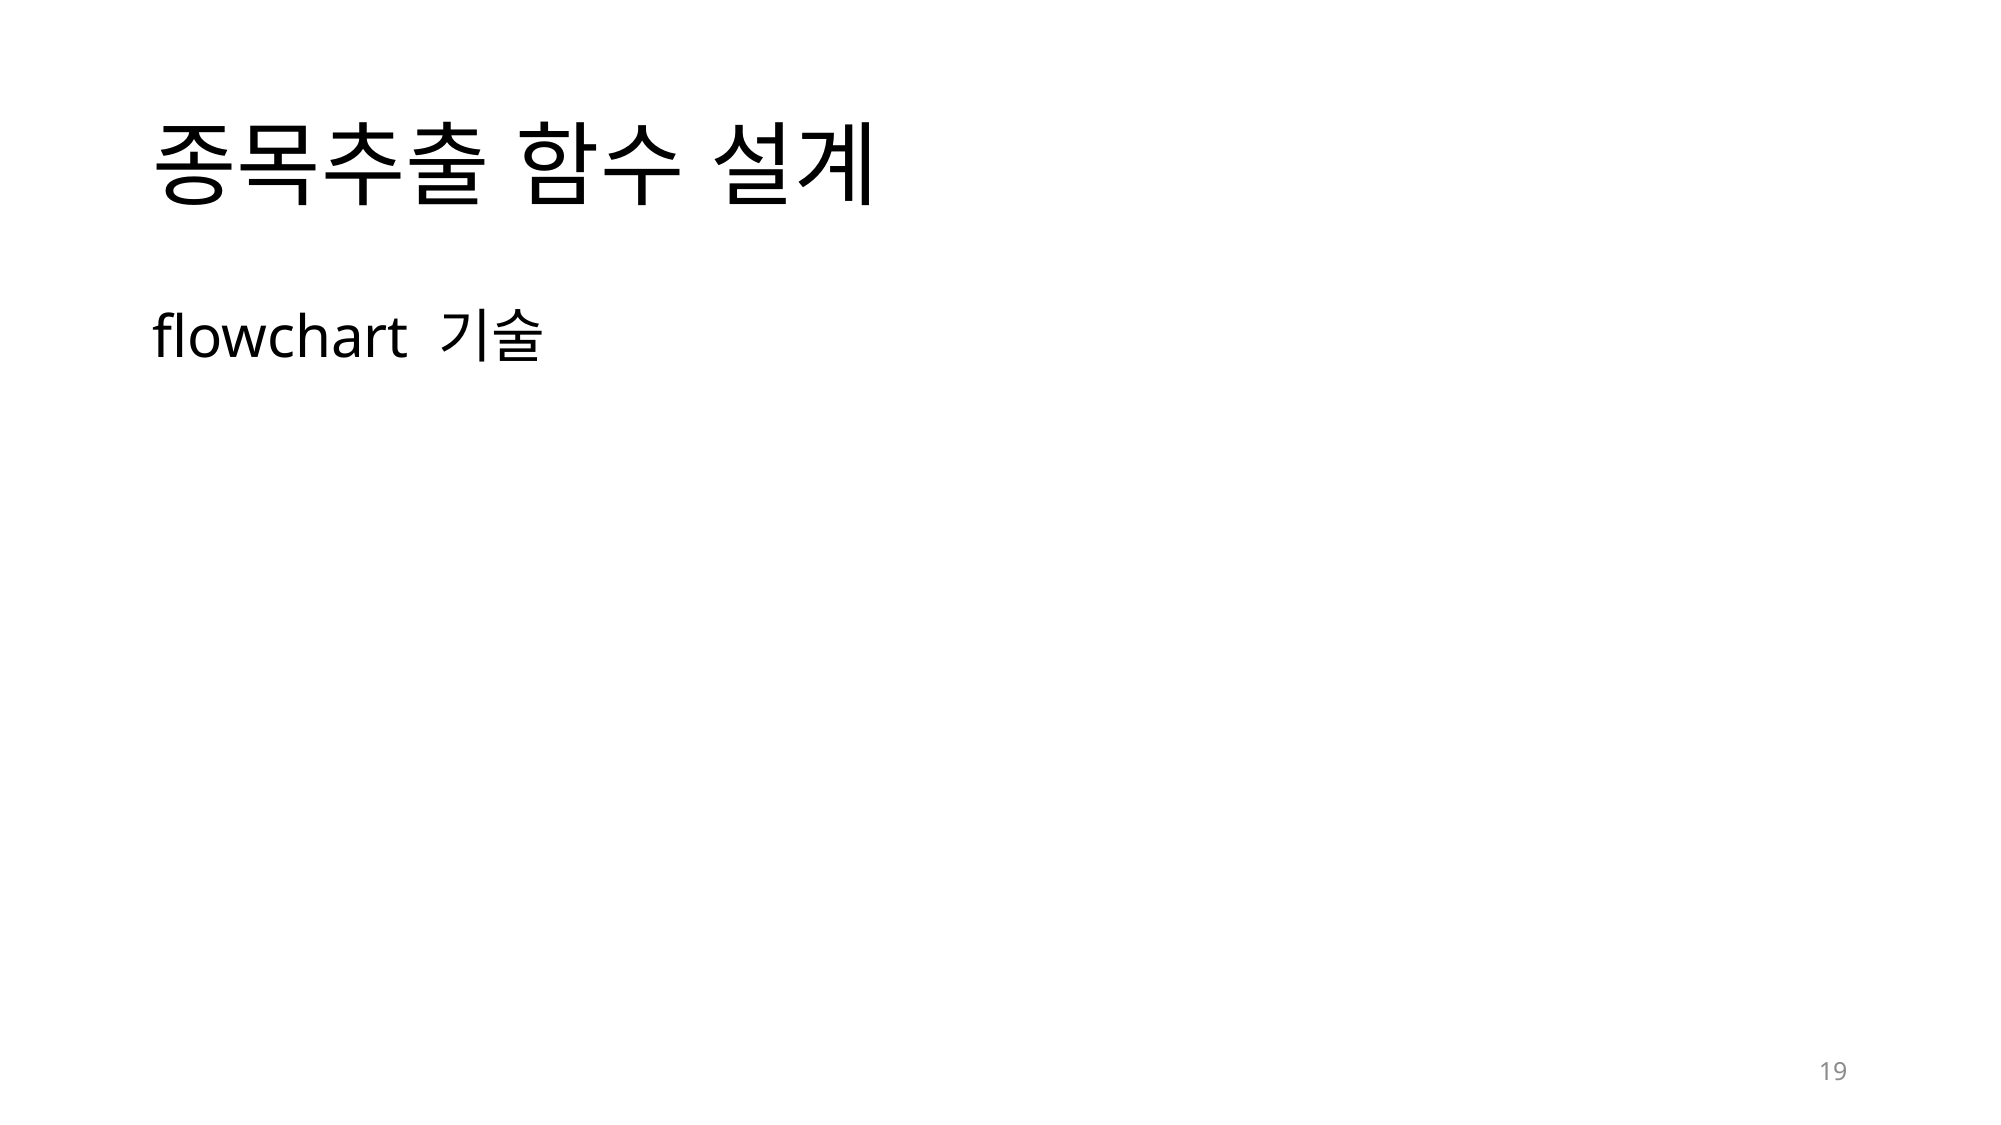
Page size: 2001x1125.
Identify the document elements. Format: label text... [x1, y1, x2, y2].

list flowchart 기술 [137, 299, 1863, 1014]
slide_number 19 [1412, 1042, 1863, 1103]
title 종목추출 함수 설계 [137, 59, 1863, 278]
